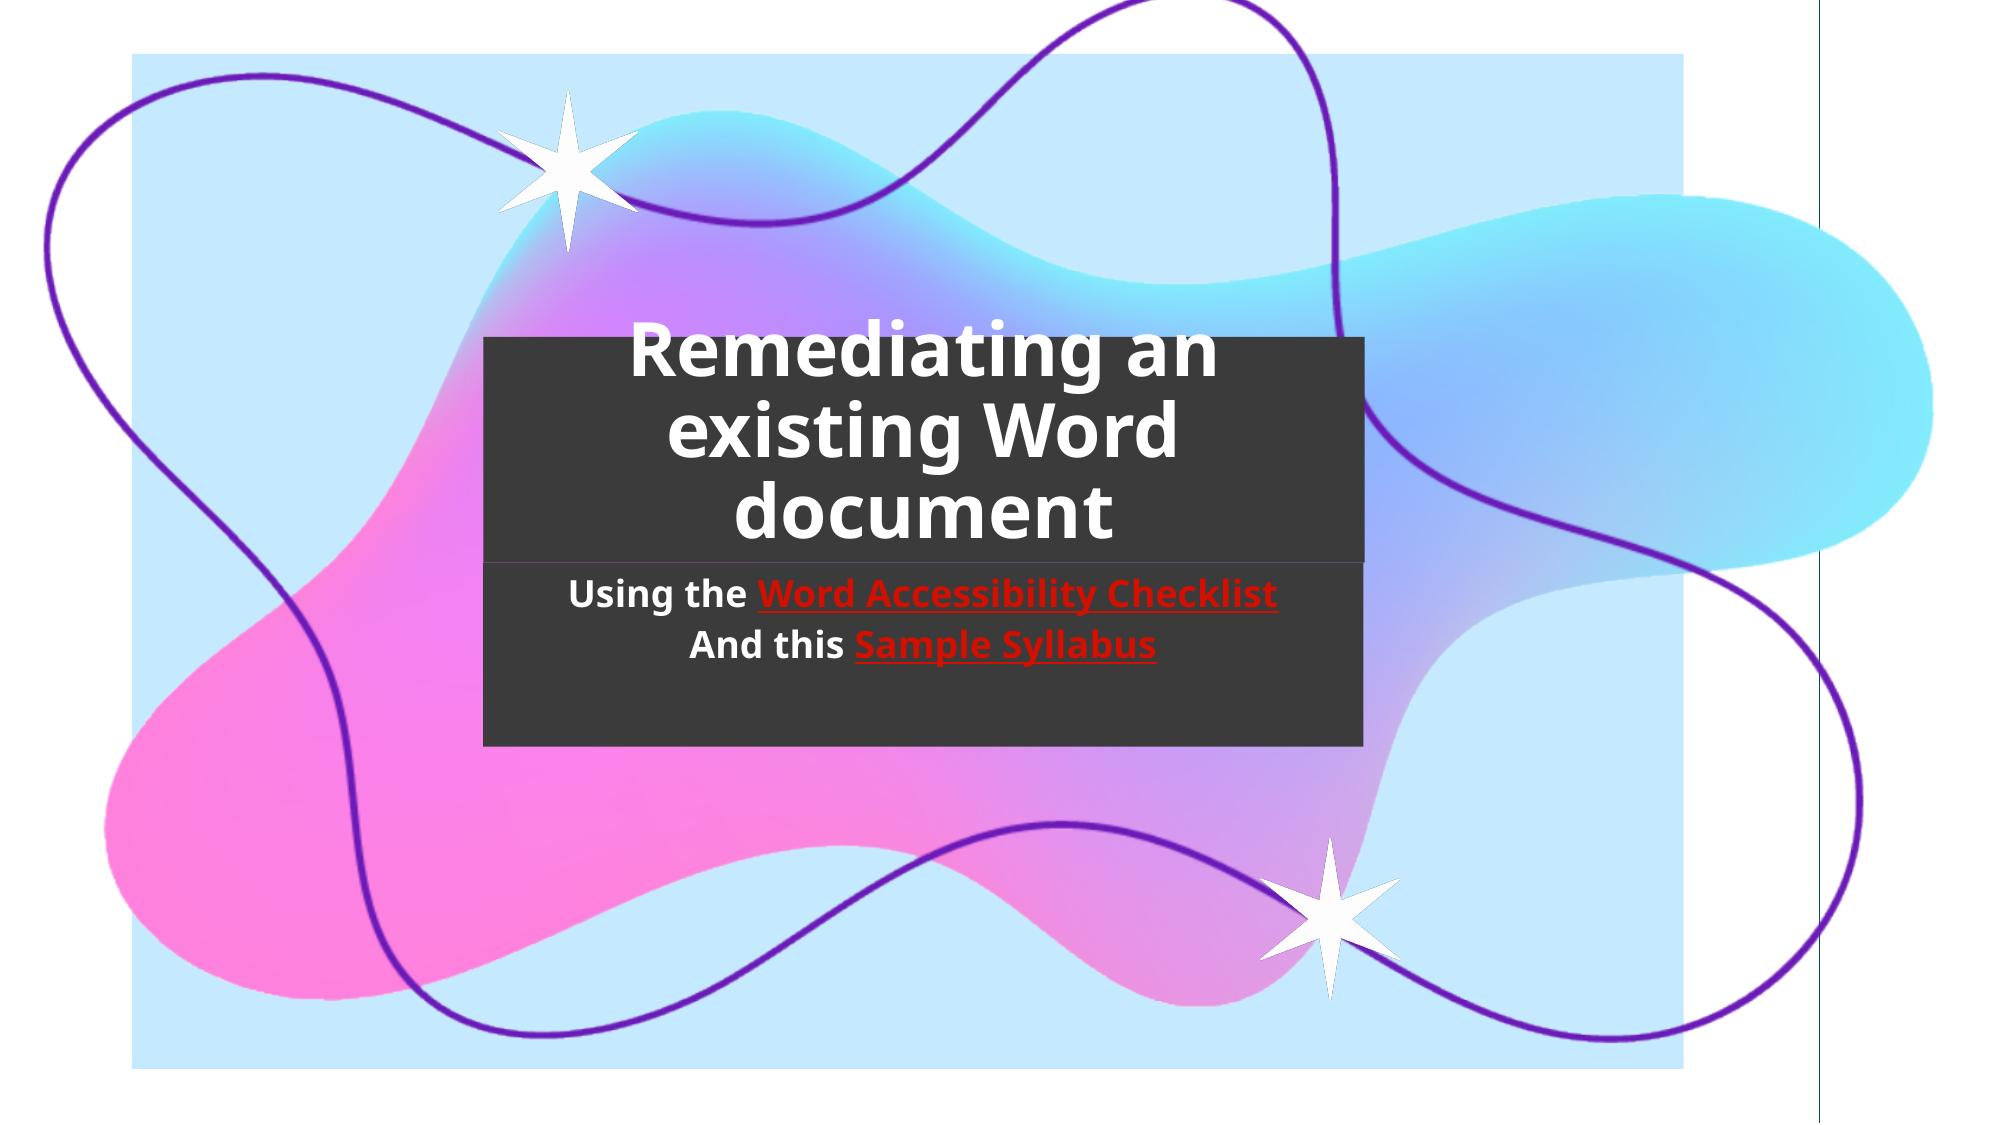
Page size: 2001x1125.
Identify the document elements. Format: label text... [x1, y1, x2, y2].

list Using the Word Accessibility Checklist And this Sample Syllabus [483, 562, 1364, 747]
title Remediating an existing Word document [483, 336, 1365, 563]
picture [27, 0, 1951, 1061]
